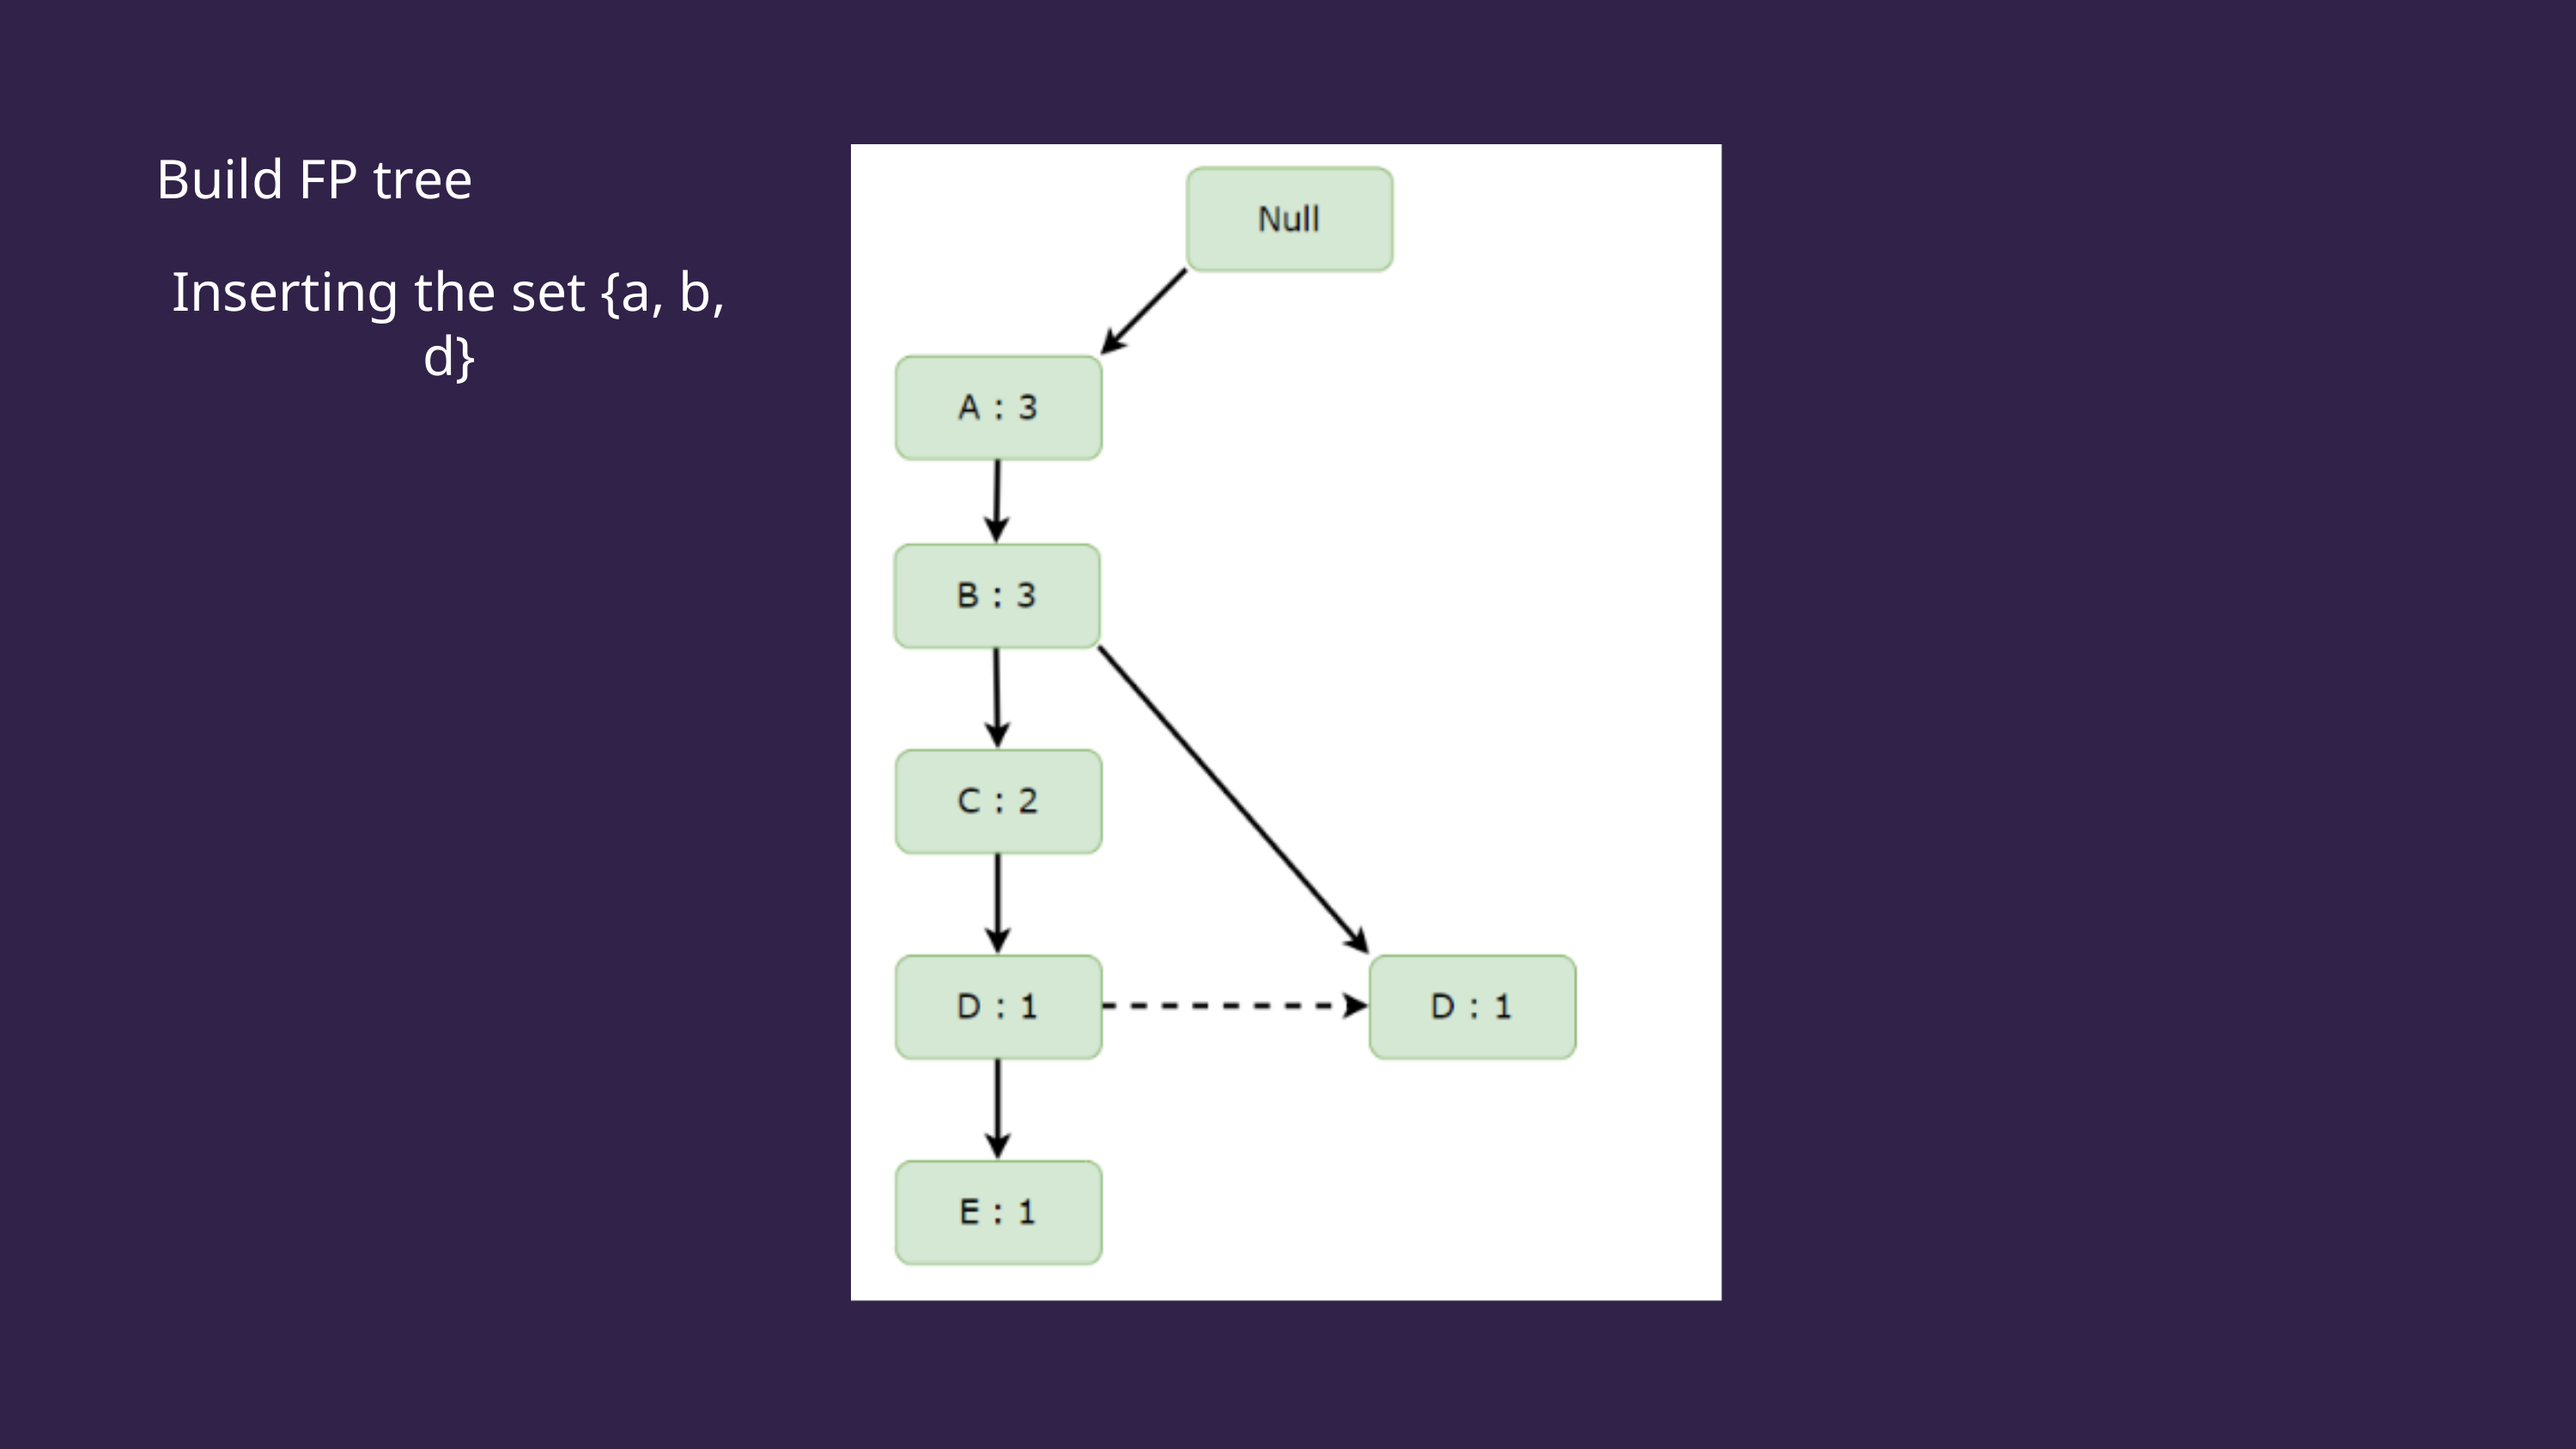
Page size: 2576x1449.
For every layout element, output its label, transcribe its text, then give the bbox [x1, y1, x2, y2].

picture [851, 144, 1725, 1304]
text_box Inserting the set {a, b, d} [144, 257, 755, 386]
text_box Build FP tree [144, 144, 485, 209]
